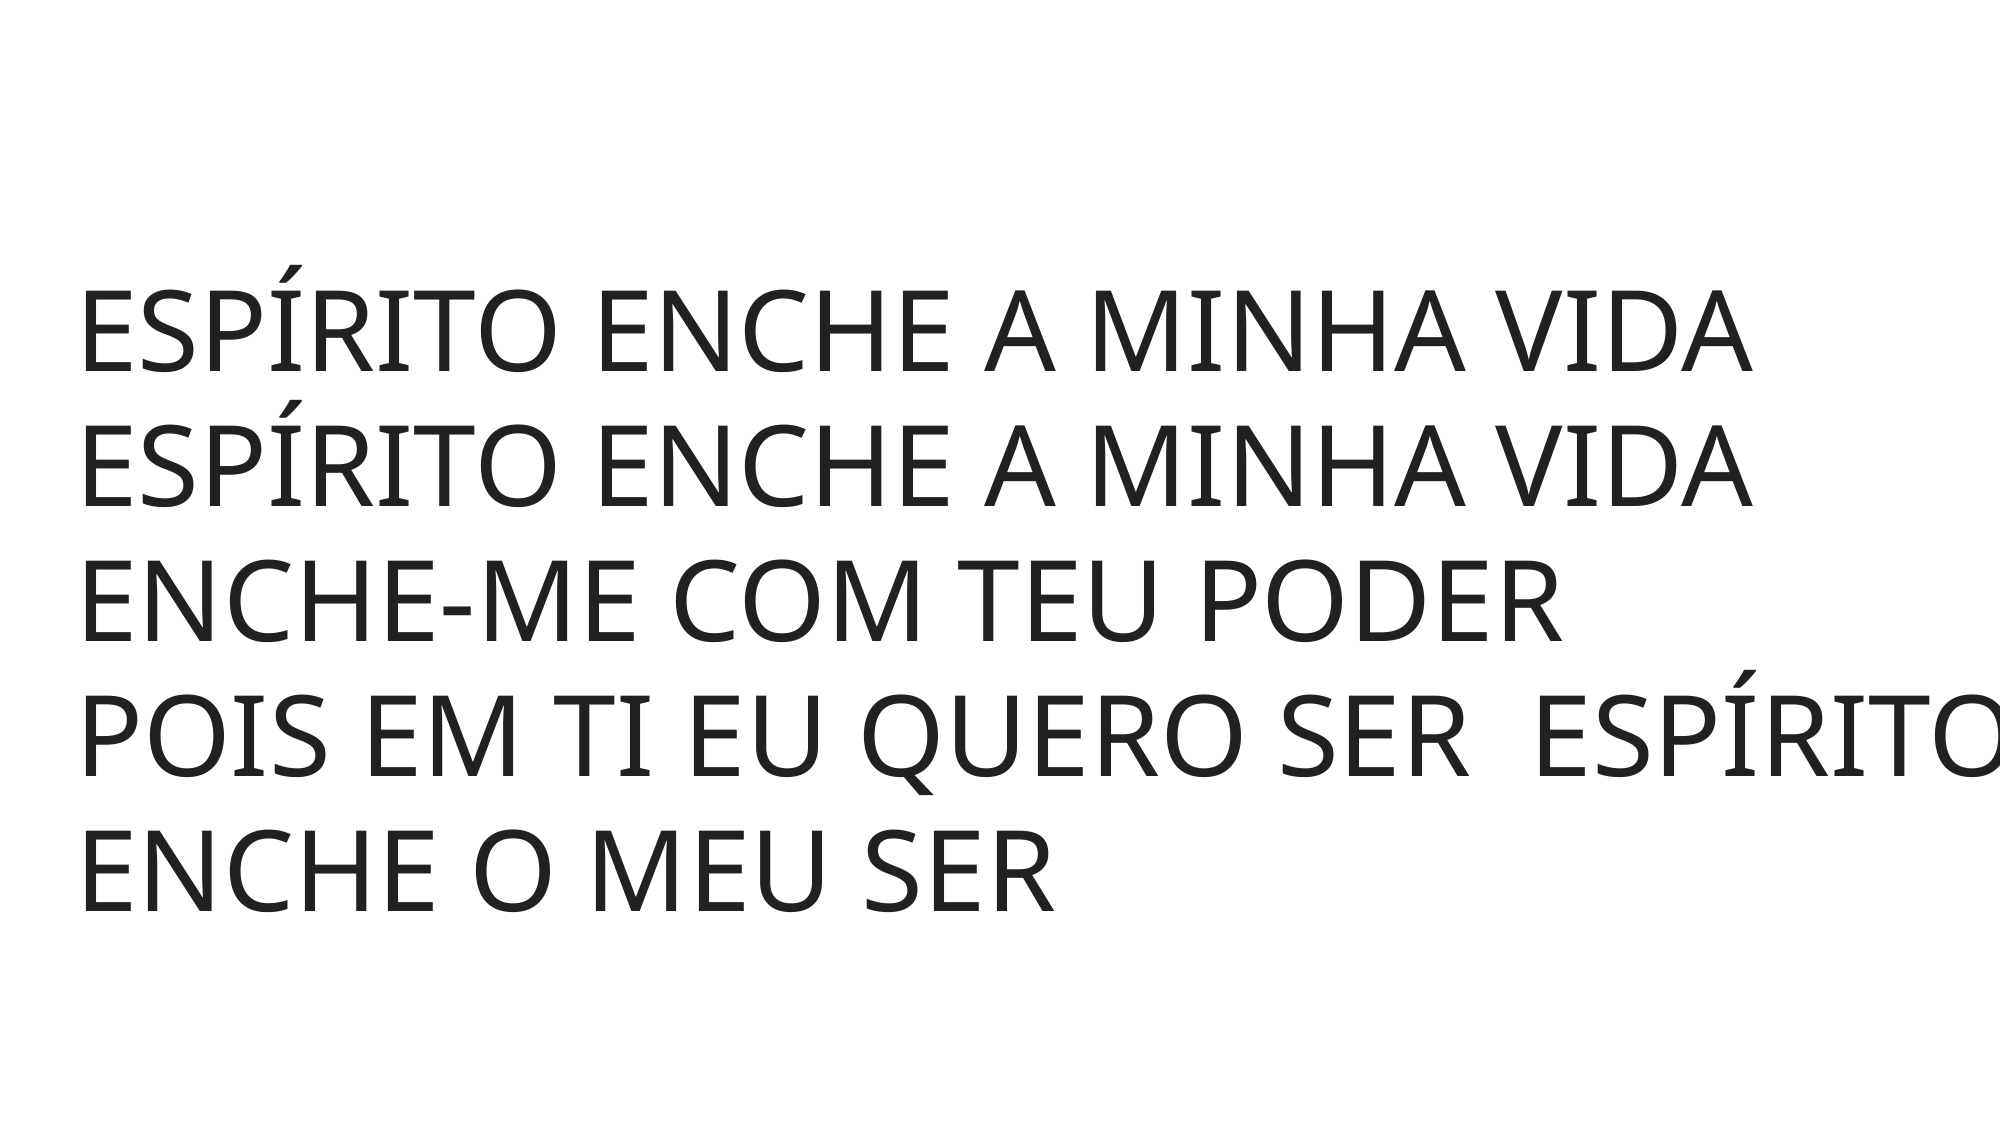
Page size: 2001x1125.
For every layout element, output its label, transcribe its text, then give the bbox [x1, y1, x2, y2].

title ESPÍRITO ENCHE A MINHA VIDA ESPÍRITO ENCHE A MINHA VIDA ENCHE-ME COM TEU PODER POIS EM TI EU QUERO SER ESPÍRITO ENCHE O MEU SER [60, 399, 2000, 928]
